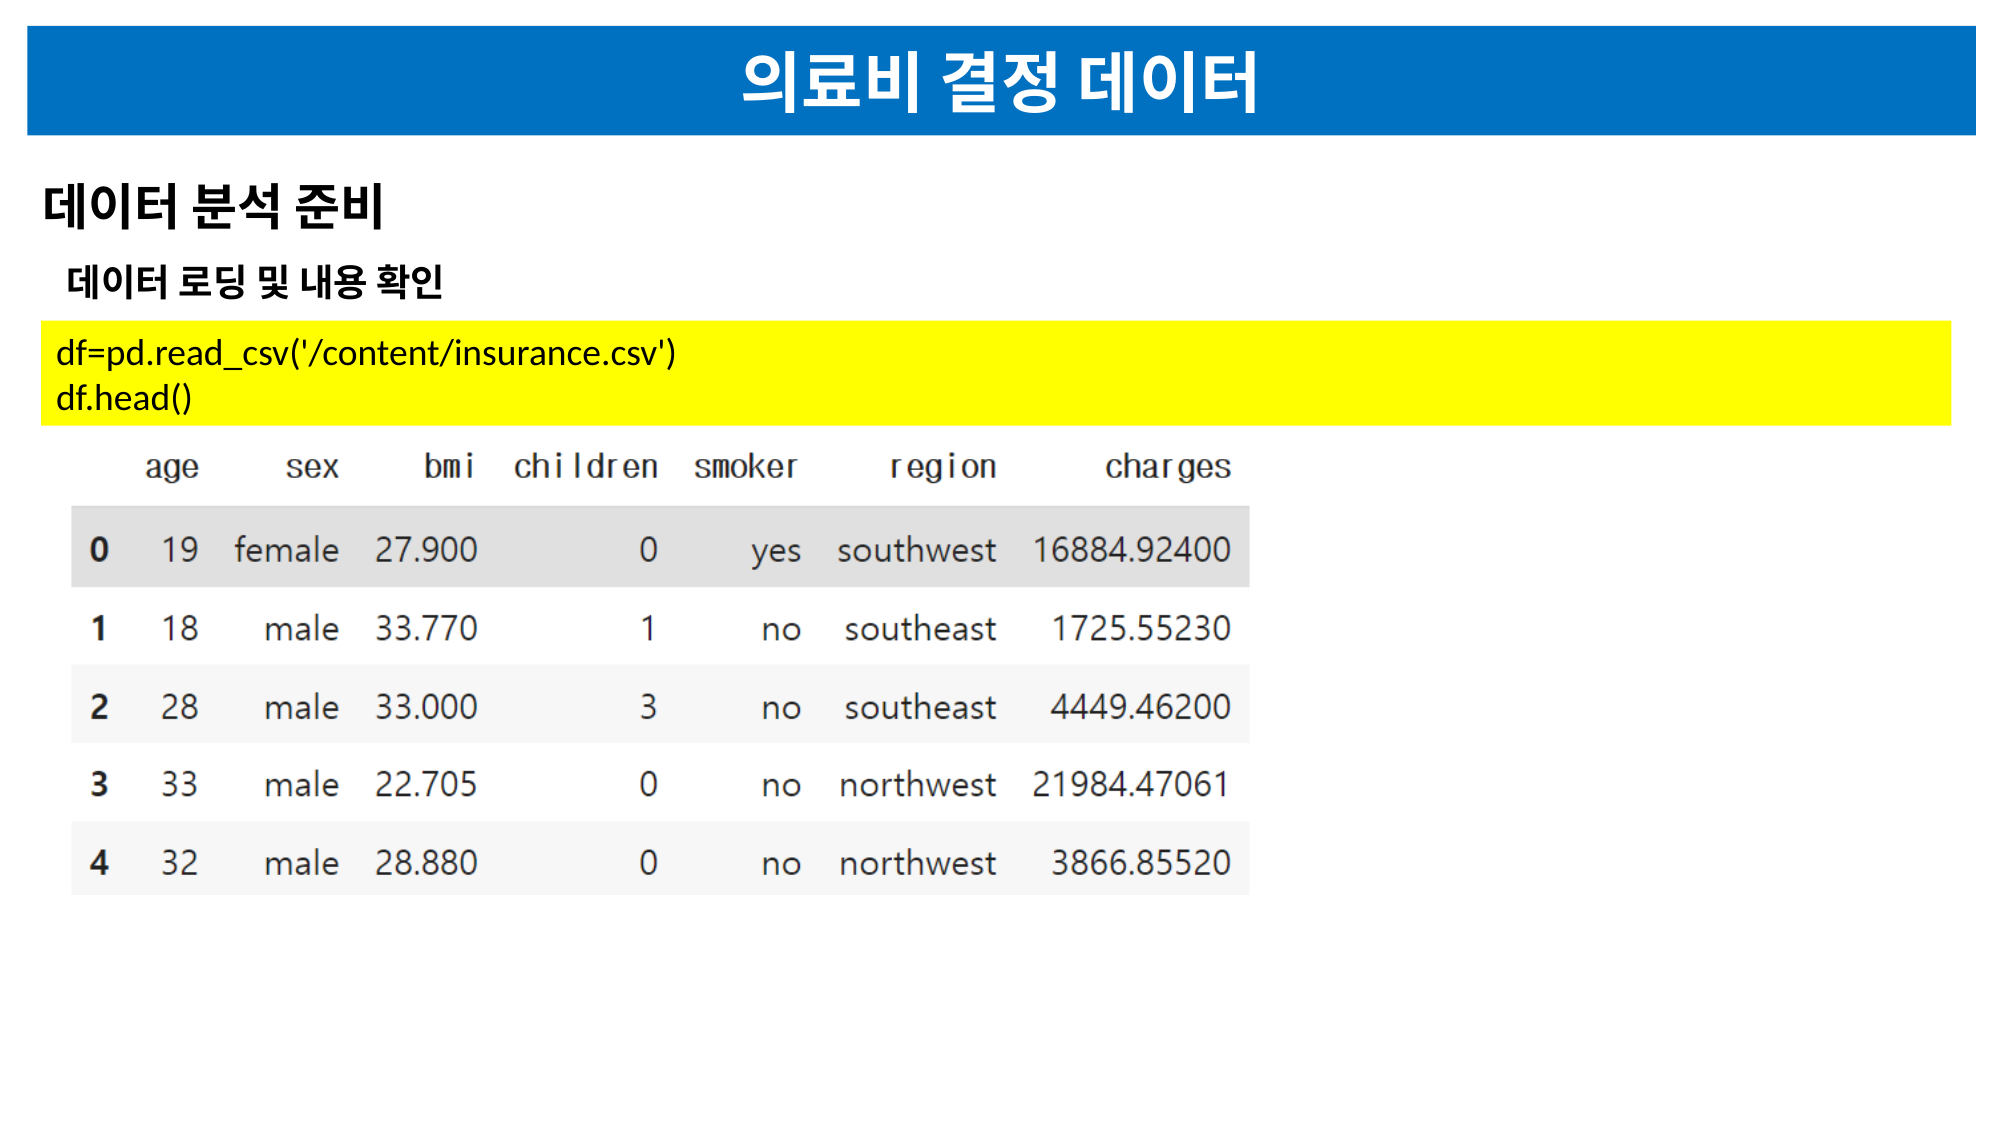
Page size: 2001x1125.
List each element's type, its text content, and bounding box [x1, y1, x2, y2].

text_box 데이터 분석 준비 [27, 167, 1976, 243]
text_box df=pd.read_csv('/content/insurance.csv') df.head() [41, 320, 1952, 426]
picture [40, 438, 1263, 895]
text_box 데이터 로딩 및 내용 확인 [51, 251, 1887, 312]
text_box 의료비 결정 데이터 [27, 25, 1976, 136]
